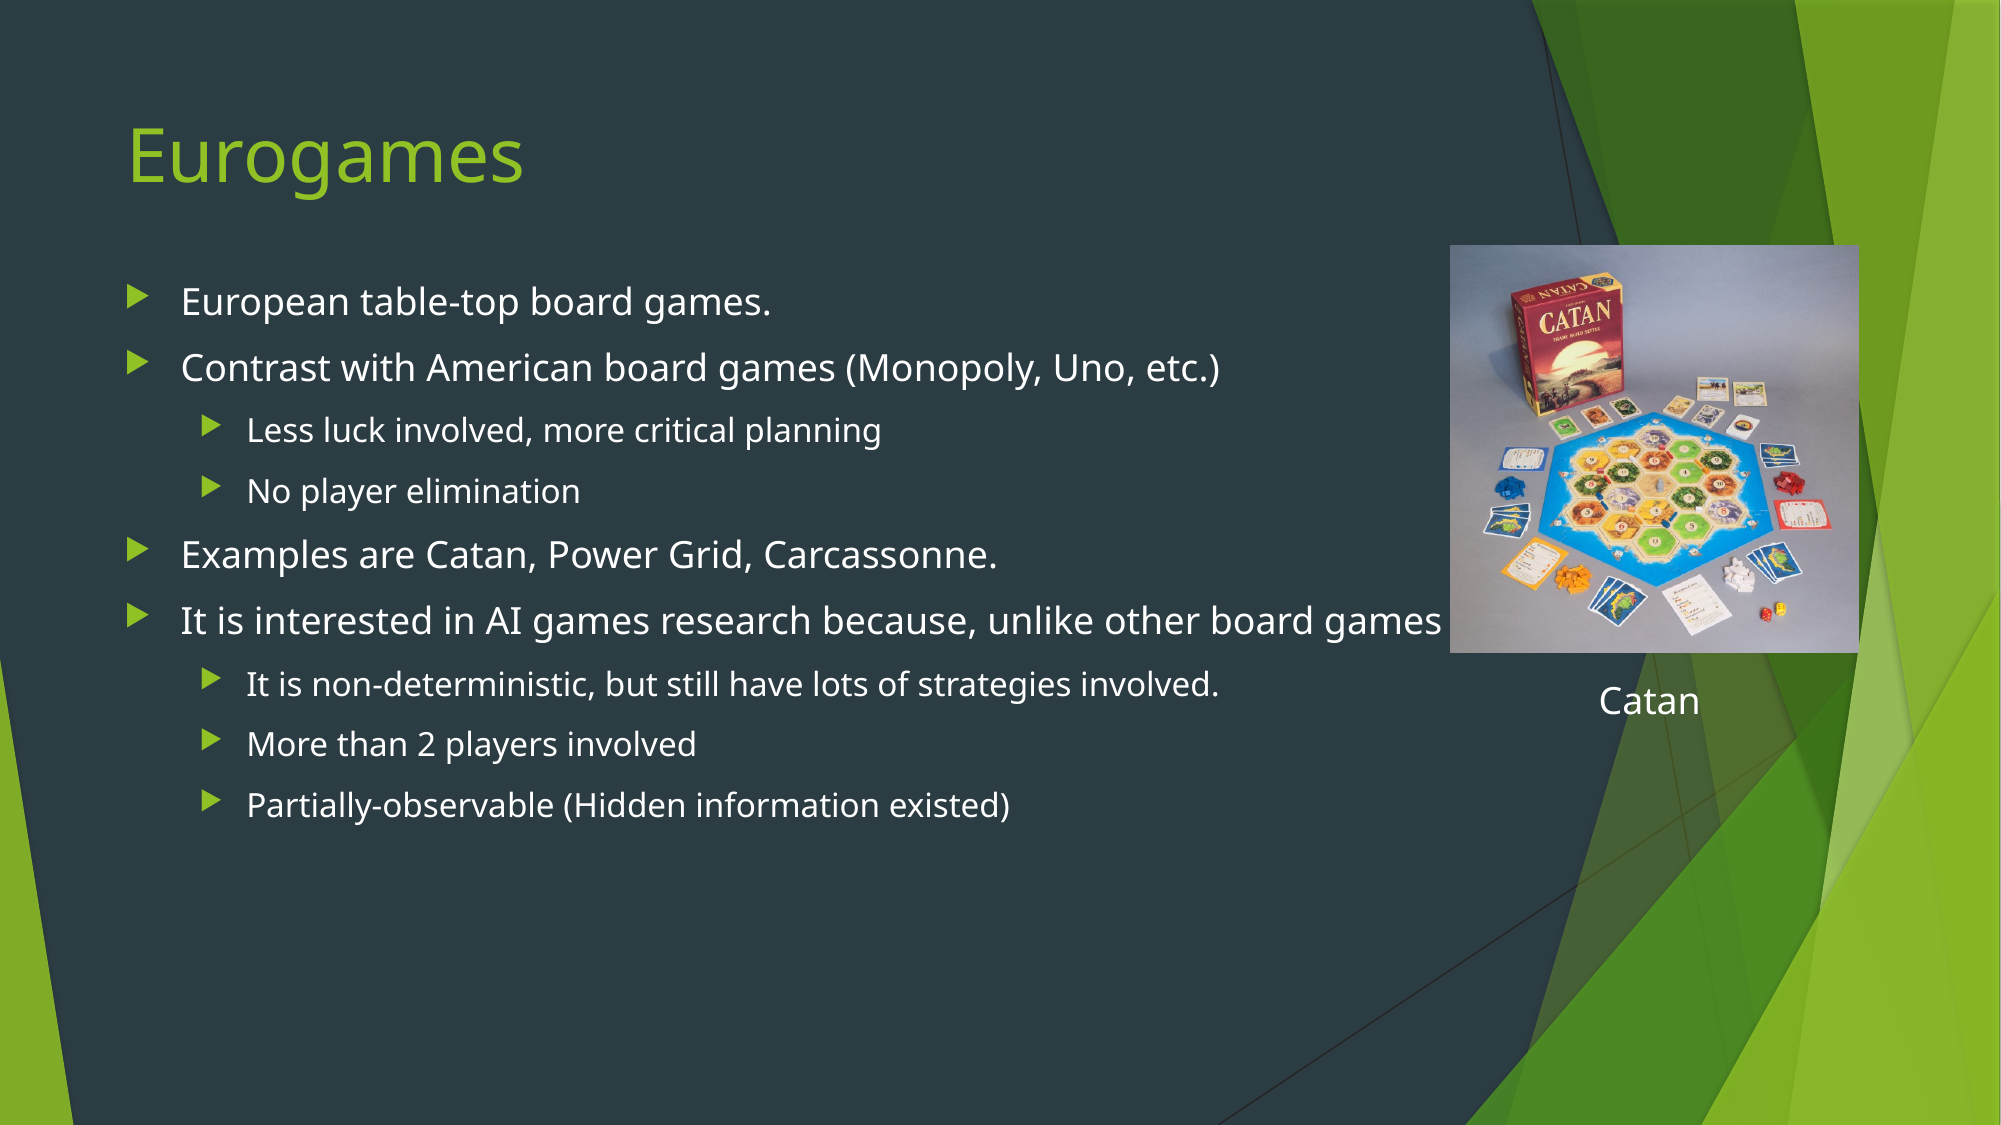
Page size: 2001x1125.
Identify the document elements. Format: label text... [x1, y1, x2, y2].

title Eurogames [111, 99, 1522, 270]
text_box Catan [1583, 669, 1726, 730]
list European table-top board games. Contrast with American board games (Monopoly, Uno, etc.) Less luck involved, more critical planning No player elimination Examples are Catan, Power Grid, Carcassonne. It is interested in AI games research because, unlike other board games It is non-deterministic, but still have lots of strategies involved. More than 2 players involved Partially-observable (Hidden information existed) [109, 270, 1520, 907]
picture [1450, 244, 1859, 654]
